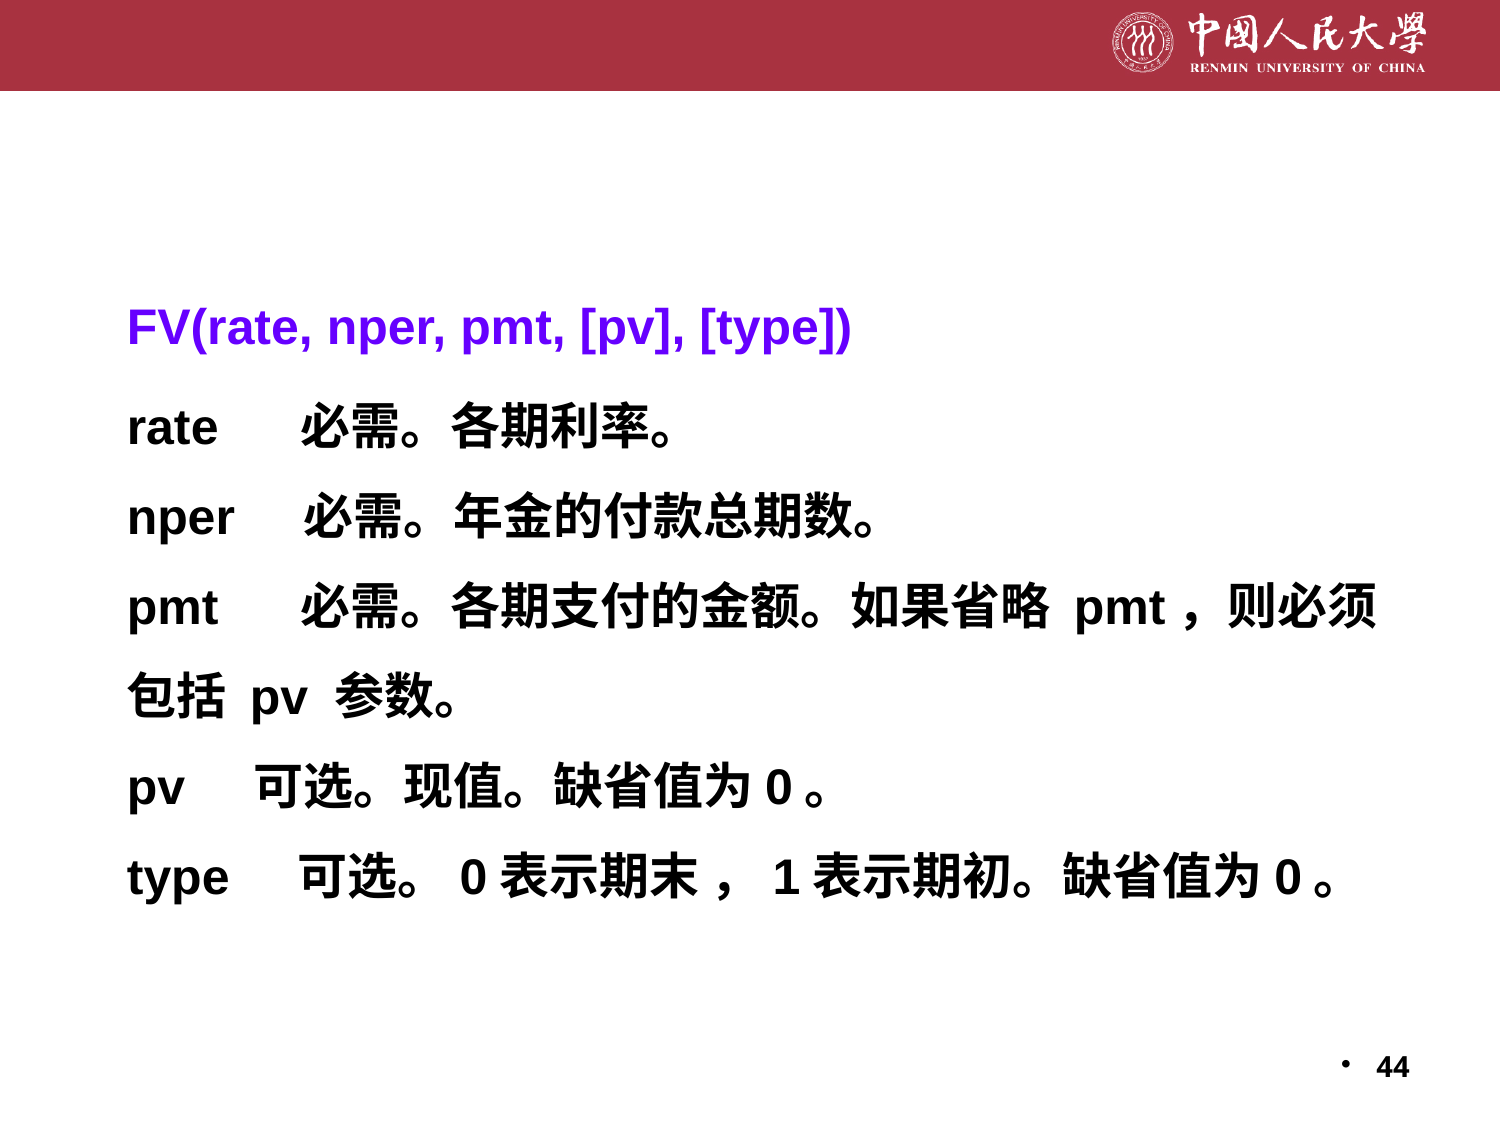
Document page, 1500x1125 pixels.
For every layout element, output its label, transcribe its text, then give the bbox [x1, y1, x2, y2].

picture [0, 0, 1500, 91]
text_box FV(rate, nper, pmt, [pv], [type]) rate 必需。各期利率。 nper 必需。年金的付款总期数。 pmt 必需。各期支付的金额。如果省略 pmt，则必须包括 pv 参数。 pv 可选。现值。缺省值为0。 type 可选。0表示期末 ，1表示期初。缺省值为0。 [112, 257, 1435, 913]
slide_number 44 [1074, 1024, 1425, 1103]
